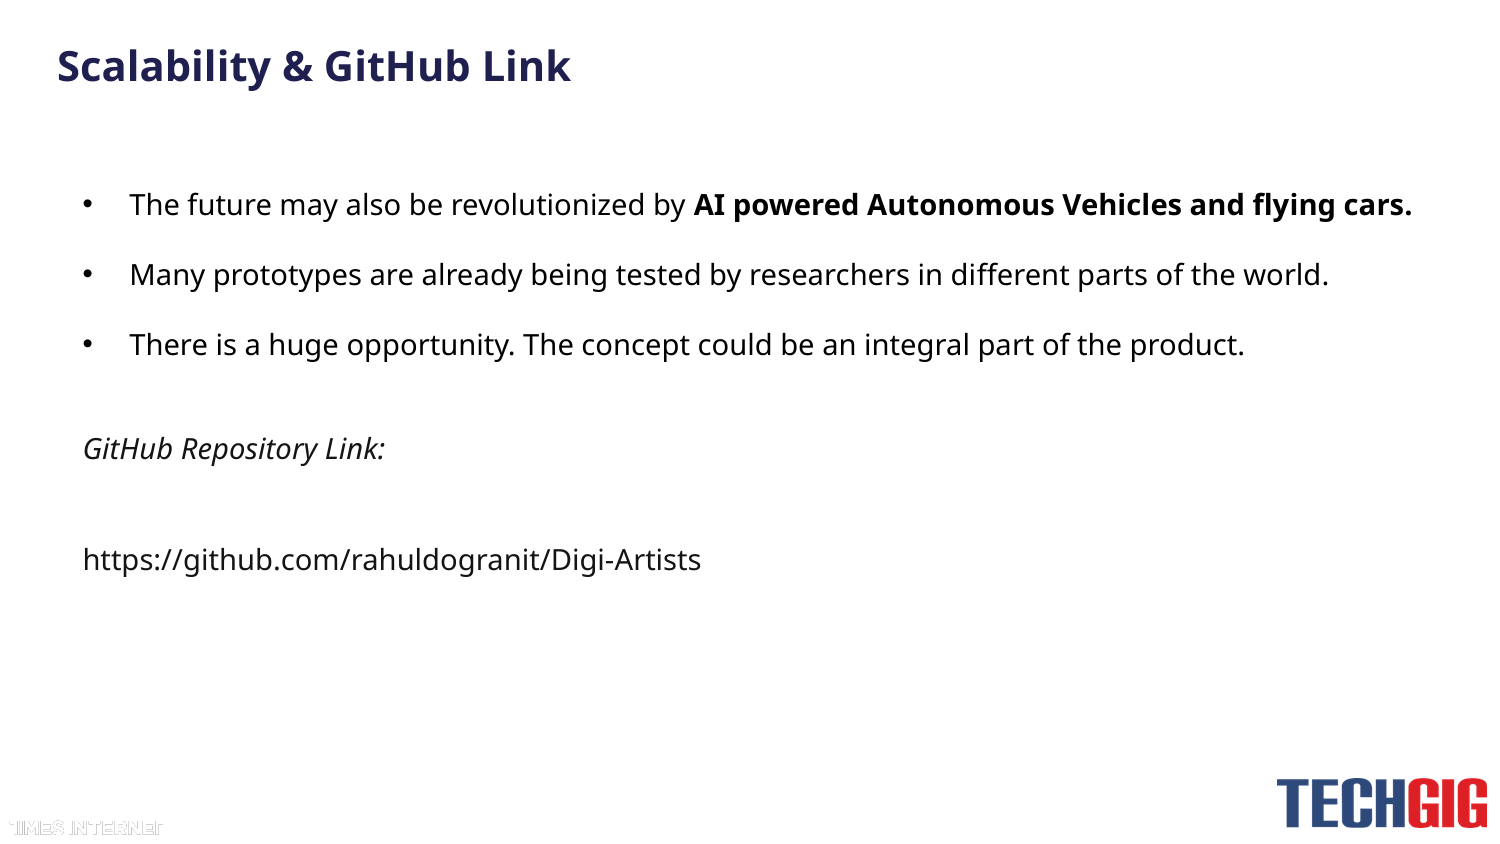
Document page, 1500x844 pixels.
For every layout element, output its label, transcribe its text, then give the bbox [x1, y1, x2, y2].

text_box Scalability & GitHub Link [42, 24, 1500, 105]
picture [8, 818, 164, 837]
text_box https://github.com/rahuldogranit/Digi-Artists [67, 533, 1500, 589]
text_box The future may also be revolutionized by AI powered Autonomous Vehicles and flying cars. Many prototypes are already being tested by researchers in different parts of the world. There is a huge opportunity. The concept could be an integral part of the product. GitHub Repository Link: [67, 171, 1444, 533]
picture [1277, 777, 1488, 828]
